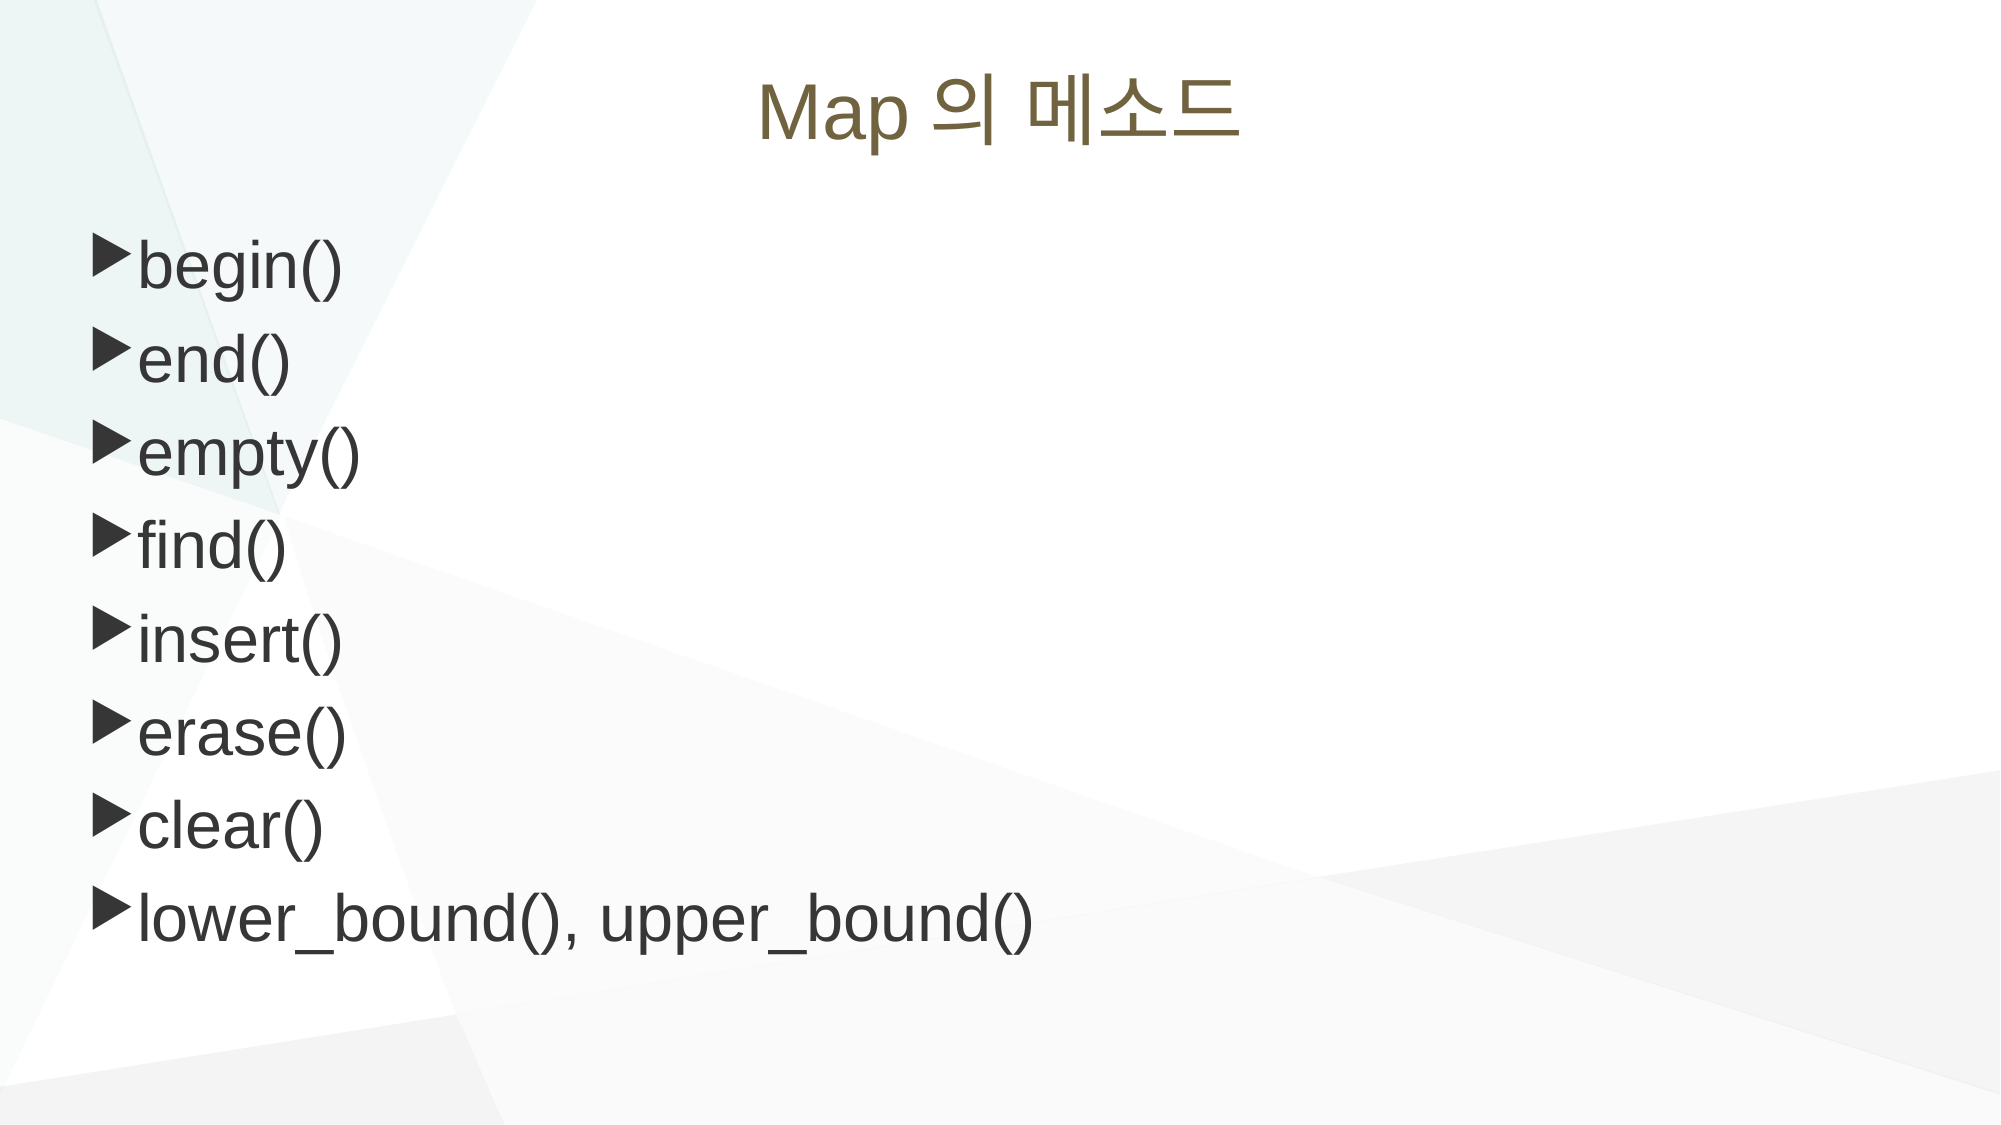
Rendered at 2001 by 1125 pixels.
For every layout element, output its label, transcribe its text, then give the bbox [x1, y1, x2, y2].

title Map의 메소드 [72, 30, 1928, 185]
list begin() end() empty() find() insert() erase() clear() lower_bound(), upper_bound() [72, 214, 1928, 1029]
